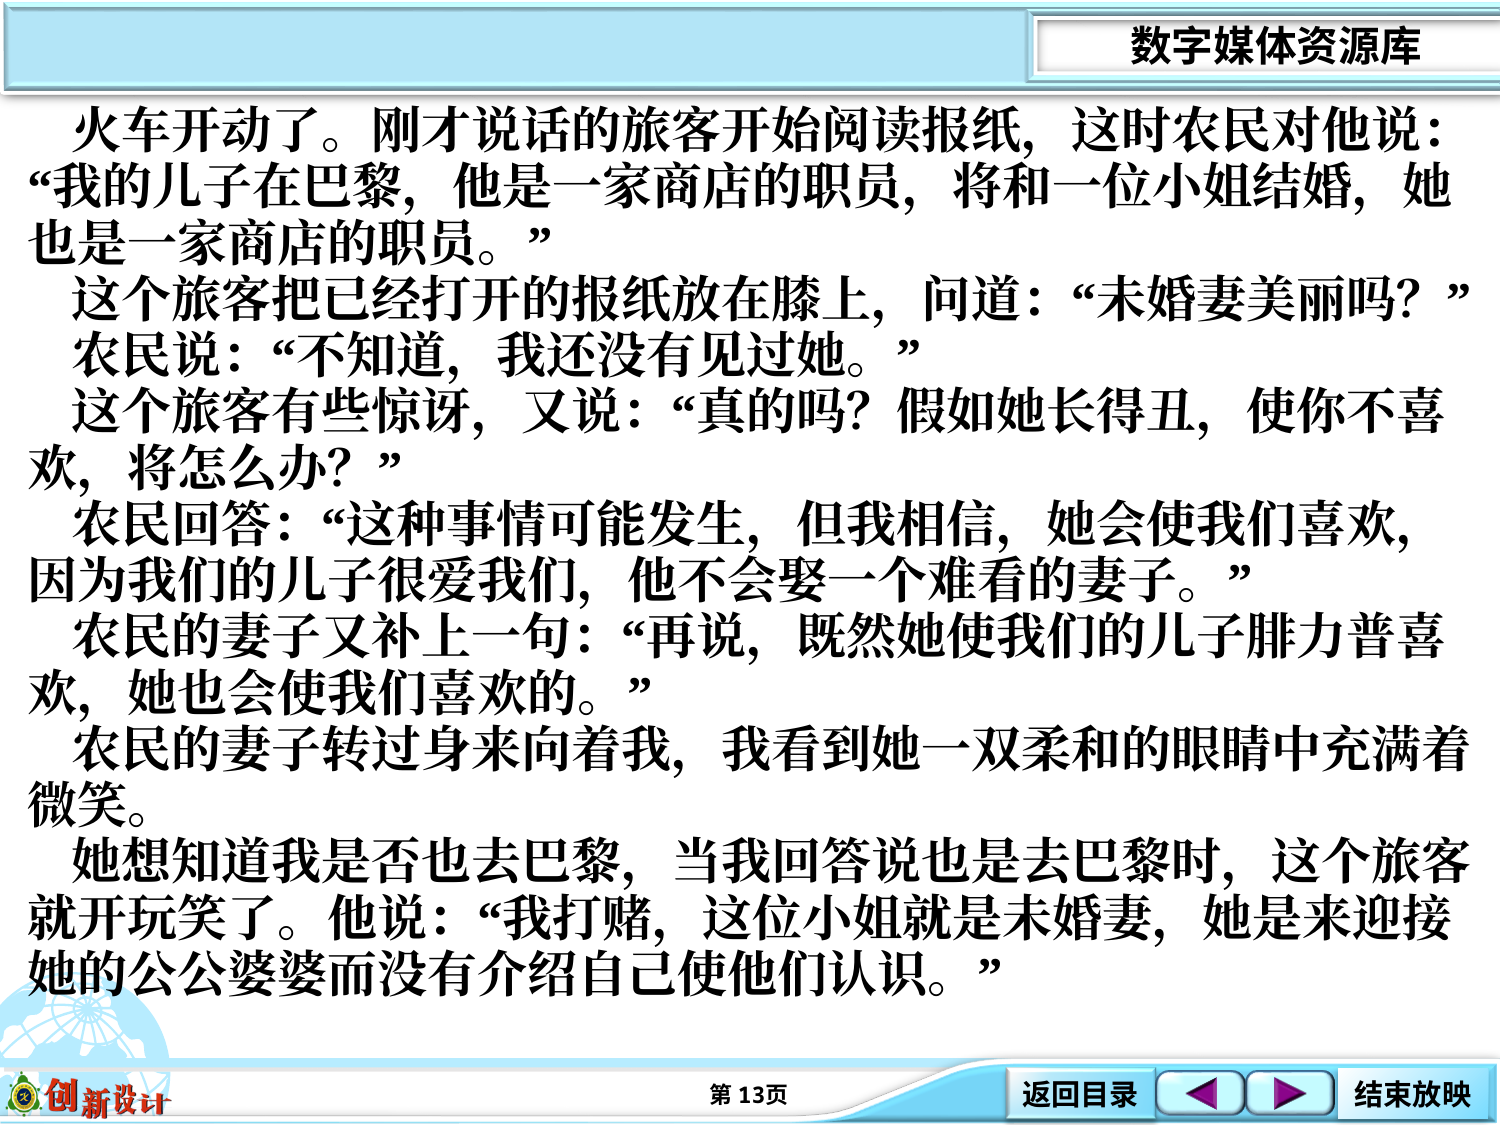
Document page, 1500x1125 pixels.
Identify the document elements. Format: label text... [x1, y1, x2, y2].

picture [0, 1044, 1500, 1125]
text_box 火车开动了。刚才说话的旅客开始阅读报纸，这时农民对他说：“我的儿子在巴黎，他是一家商店的职员，将和一位小姐结婚，她也是一家商店的职员。” 这个旅客把已经打开的报纸放在膝上，问道：“未婚妻美丽吗？” 农民说：“不知道，我还没有见过她。” 这个旅客有些惊讶，又说：“真的吗？假如她长得丑，使你不喜欢，将怎么办？” 农民回答：“这种事情可能发生，但我相信，她会使我们喜欢，因为我们的儿子很爱我们，他不会娶一个难看的妻子。” 农民的妻子又补上一句：“再说，既然她使我们的儿子腓力普喜欢，她也会使我们喜欢的。” 农民的妻子转过身来向着我，我看到她一双柔和的眼睛中充满着微笑。 她想知道我是否也去巴黎，当我回答说也是去巴黎时，这个旅客就开玩笑了。他说：“我打赌，这位小姐就是未婚妻，她是来迎接她的公公婆婆而没有介绍自己使他们认识。” [12, 94, 1495, 1010]
picture [0, 0, 1500, 112]
